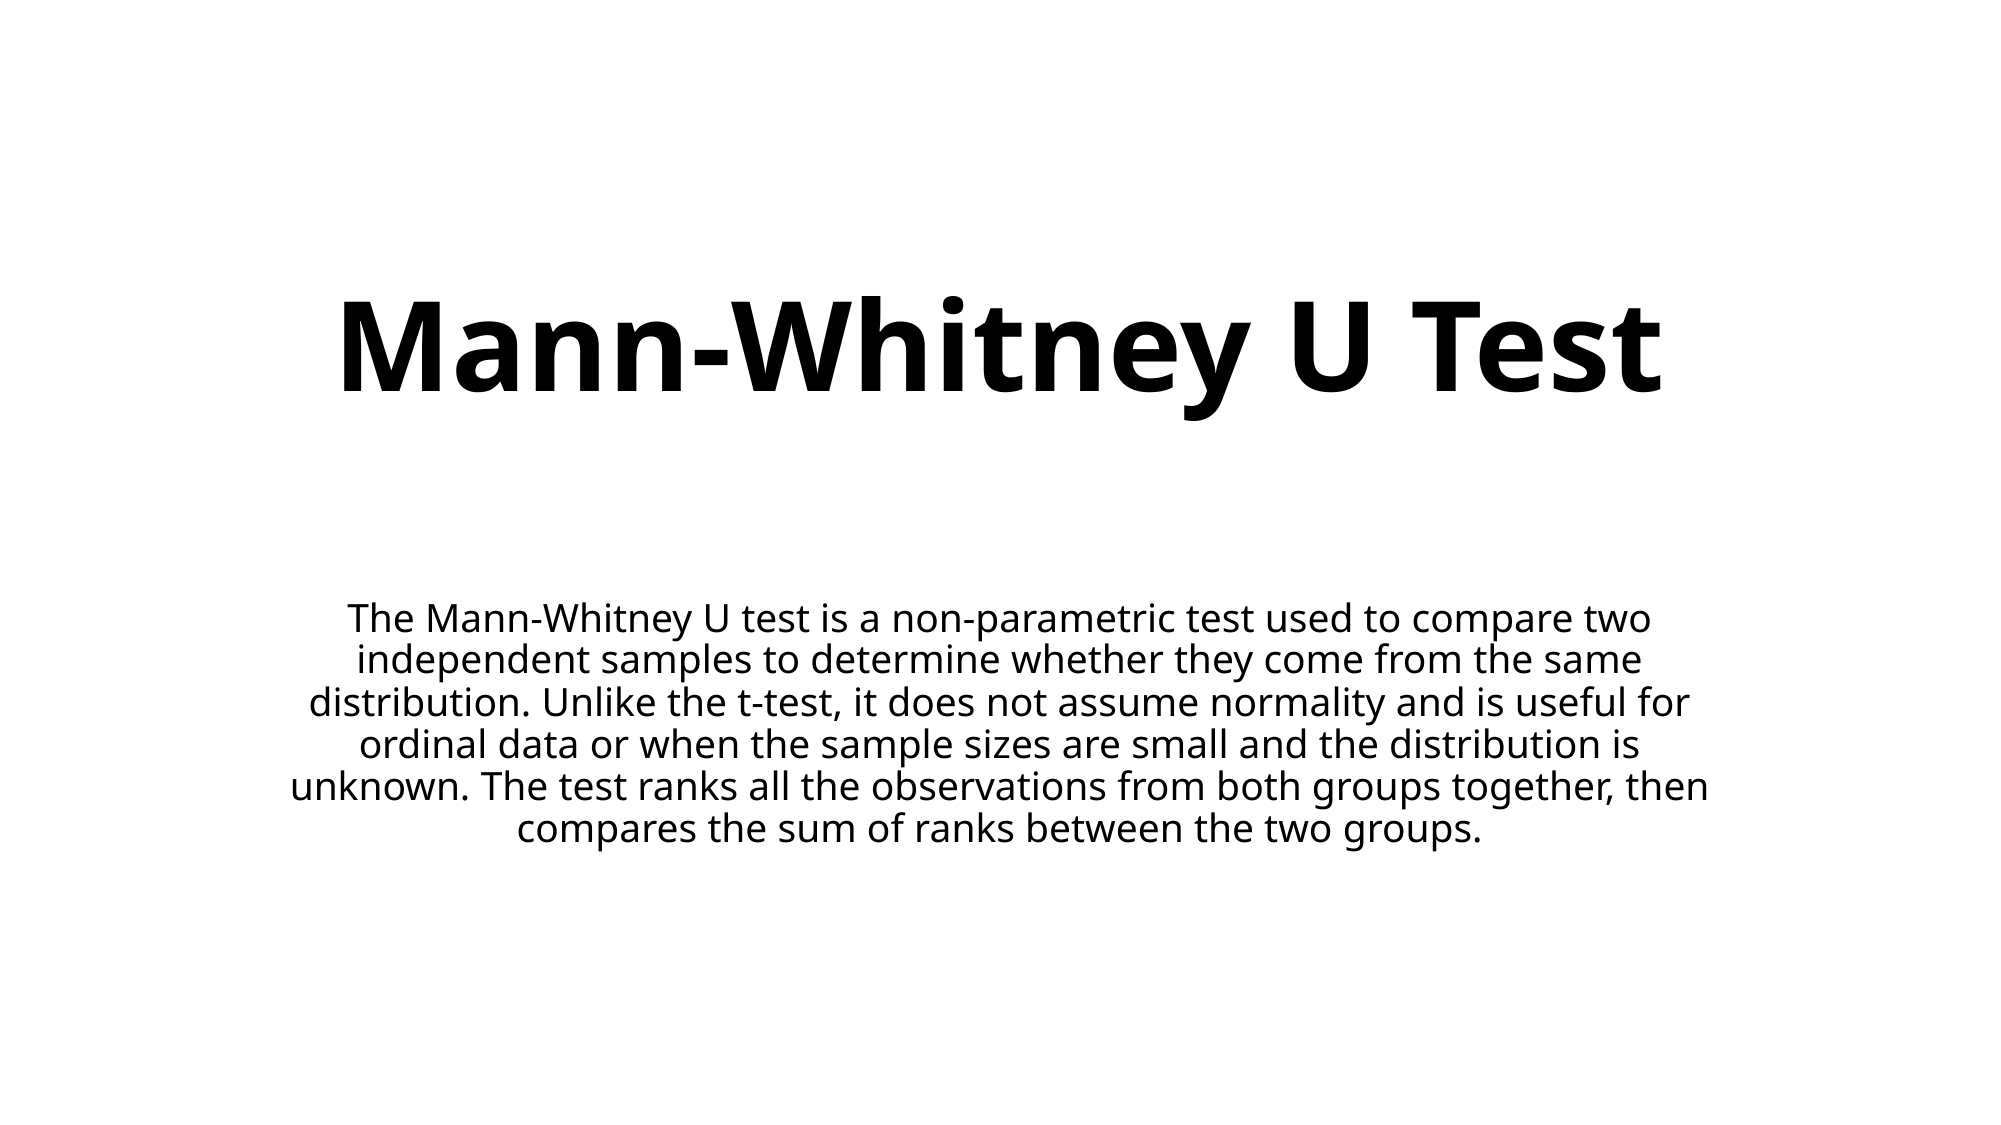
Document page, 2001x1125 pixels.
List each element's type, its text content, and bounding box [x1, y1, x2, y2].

title Mann-Whitney U Test [249, 184, 1750, 576]
subtitle The Mann-Whitney U test is a non-parametric test used to compare two independent samples to determine whether they come from the same distribution. Unlike the t-test, it does not assume normality and is useful for ordinal data or when the sample sizes are small and the distribution is unknown. The test ranks all the observations from both groups together, then compares the sum of ranks between the two groups. [249, 590, 1750, 863]
